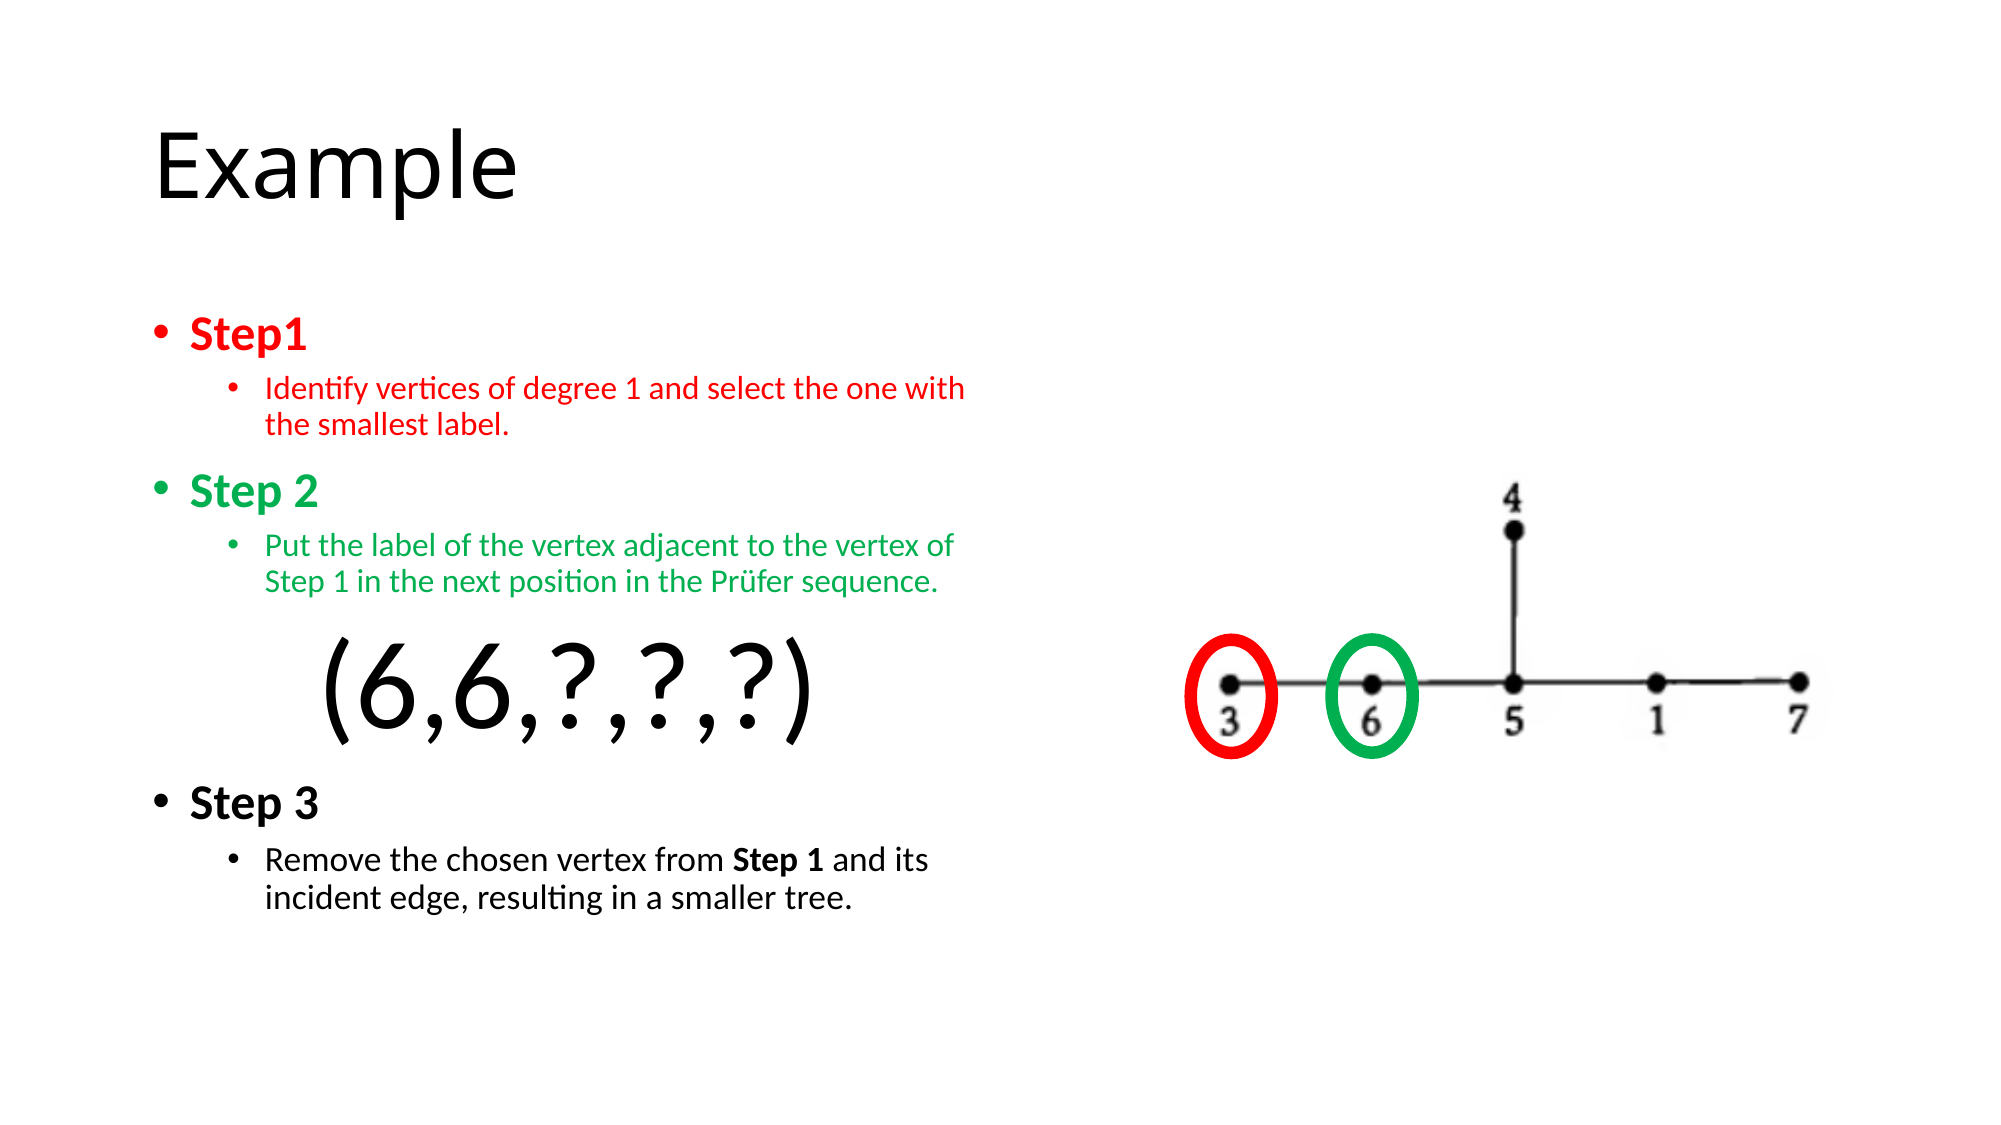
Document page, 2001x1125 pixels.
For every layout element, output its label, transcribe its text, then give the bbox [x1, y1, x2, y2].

list Step1 Identify vertices of degree 1 and select the one with the smallest label. Step 2 Put the label of the vertex adjacent to the vertex of Step 1 in the next position in the Prüfer sequence. (6,6,?,?,?) Step 3 Remove the chosen vertex from Step 1 and its incident edge, resulting in a smaller tree. [137, 299, 1000, 1014]
picture [1186, 470, 1863, 766]
title Example [137, 59, 1863, 278]
